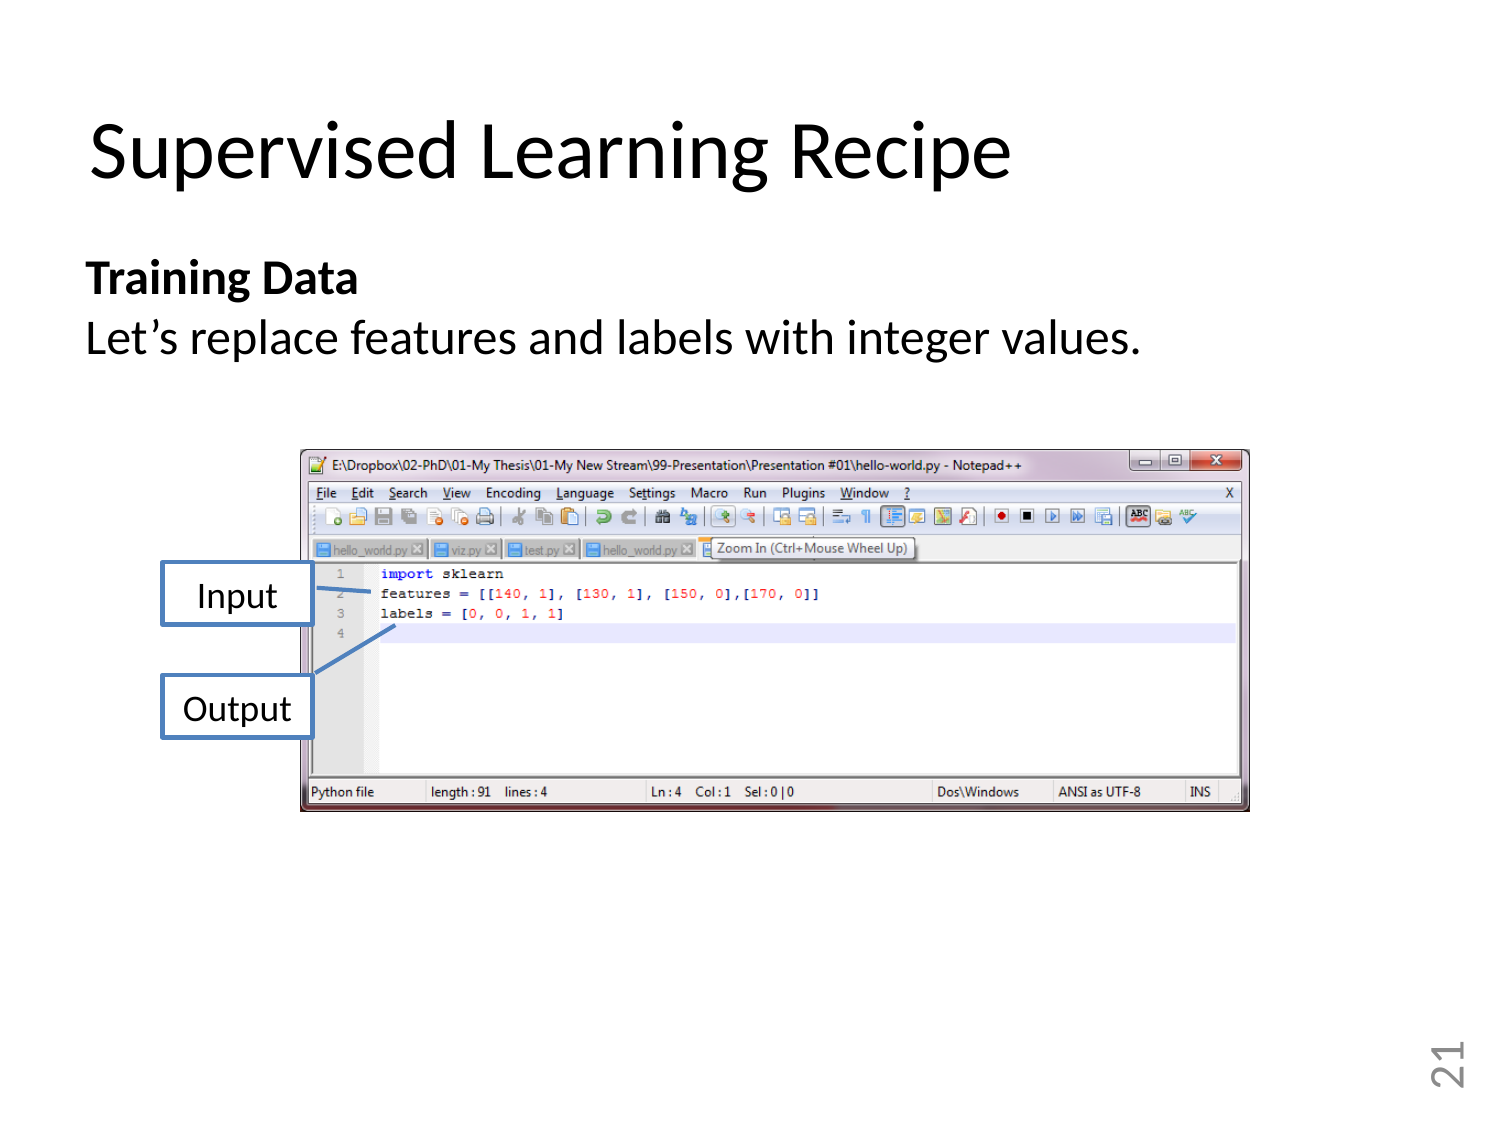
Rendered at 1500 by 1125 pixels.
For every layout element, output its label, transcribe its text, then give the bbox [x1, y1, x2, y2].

text_box Supervised Learning Recipe [74, 87, 1438, 203]
picture [299, 449, 1250, 813]
text_box Output [160, 673, 294, 740]
text_box Input [160, 560, 294, 627]
slide_number 21 [1412, 1025, 1475, 1125]
text_box Training Data Let’s replace features and labels with integer values. [70, 237, 1434, 423]
